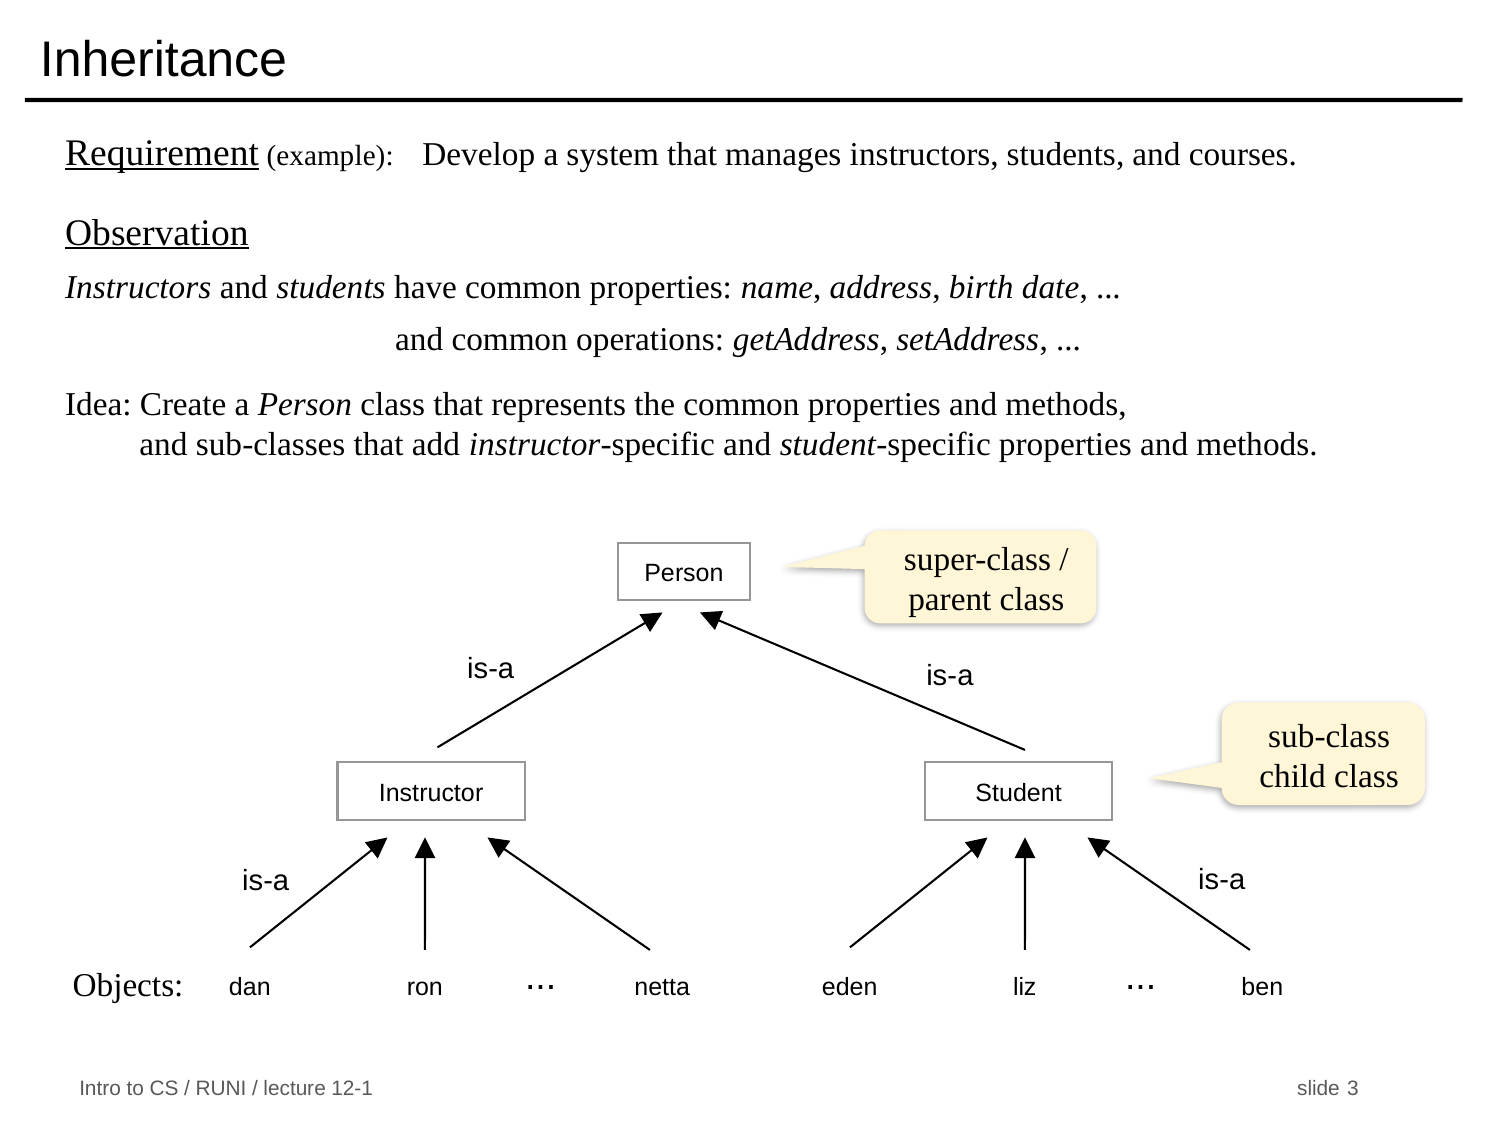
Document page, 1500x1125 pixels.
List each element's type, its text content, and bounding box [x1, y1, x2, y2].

text_box Person [618, 542, 750, 600]
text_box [15, 837, 694, 1013]
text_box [699, 612, 1338, 1013]
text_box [337, 612, 663, 820]
text_box Requirement (example): Develop a system that manages instructors, students, and courses. [50, 112, 1363, 213]
title Inheritance [24, 12, 1463, 100]
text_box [864, 530, 1426, 806]
text_box Observation Instructors and students have common properties: name, address, birth date, ... and common operations: getAddress, setAddress, ... Idea: Create a Person class that represents the common properties and methods, and sub-classes that add instructor-specific and student-specific properties and methods. [50, 200, 1450, 479]
